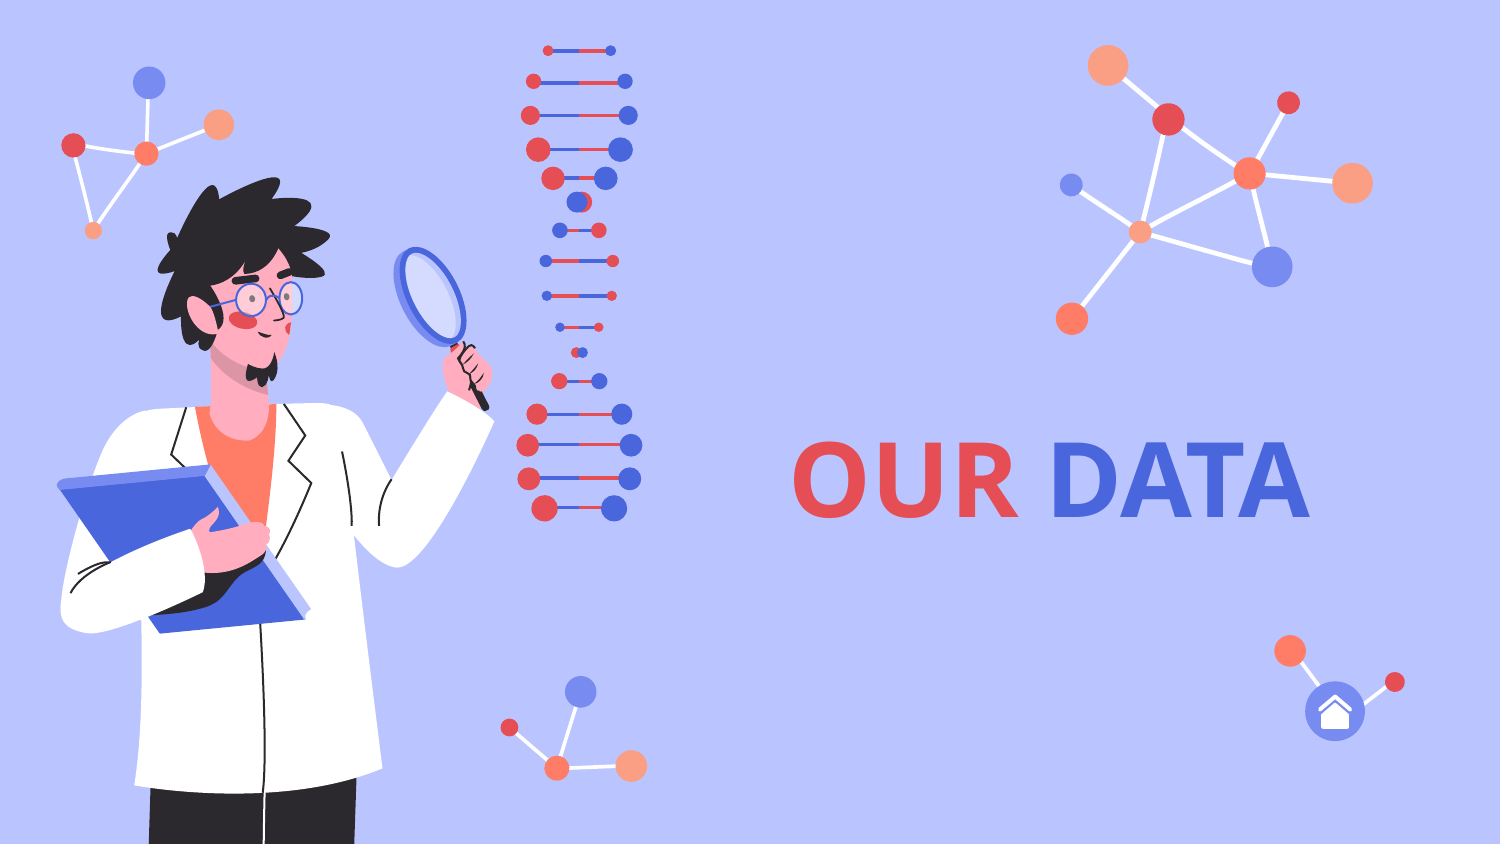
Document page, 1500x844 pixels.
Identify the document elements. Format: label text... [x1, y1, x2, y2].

title OUR DATA [773, 353, 1362, 614]
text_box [516, 45, 643, 522]
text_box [52, 177, 495, 844]
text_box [1066, 51, 1360, 363]
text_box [1268, 629, 1409, 742]
